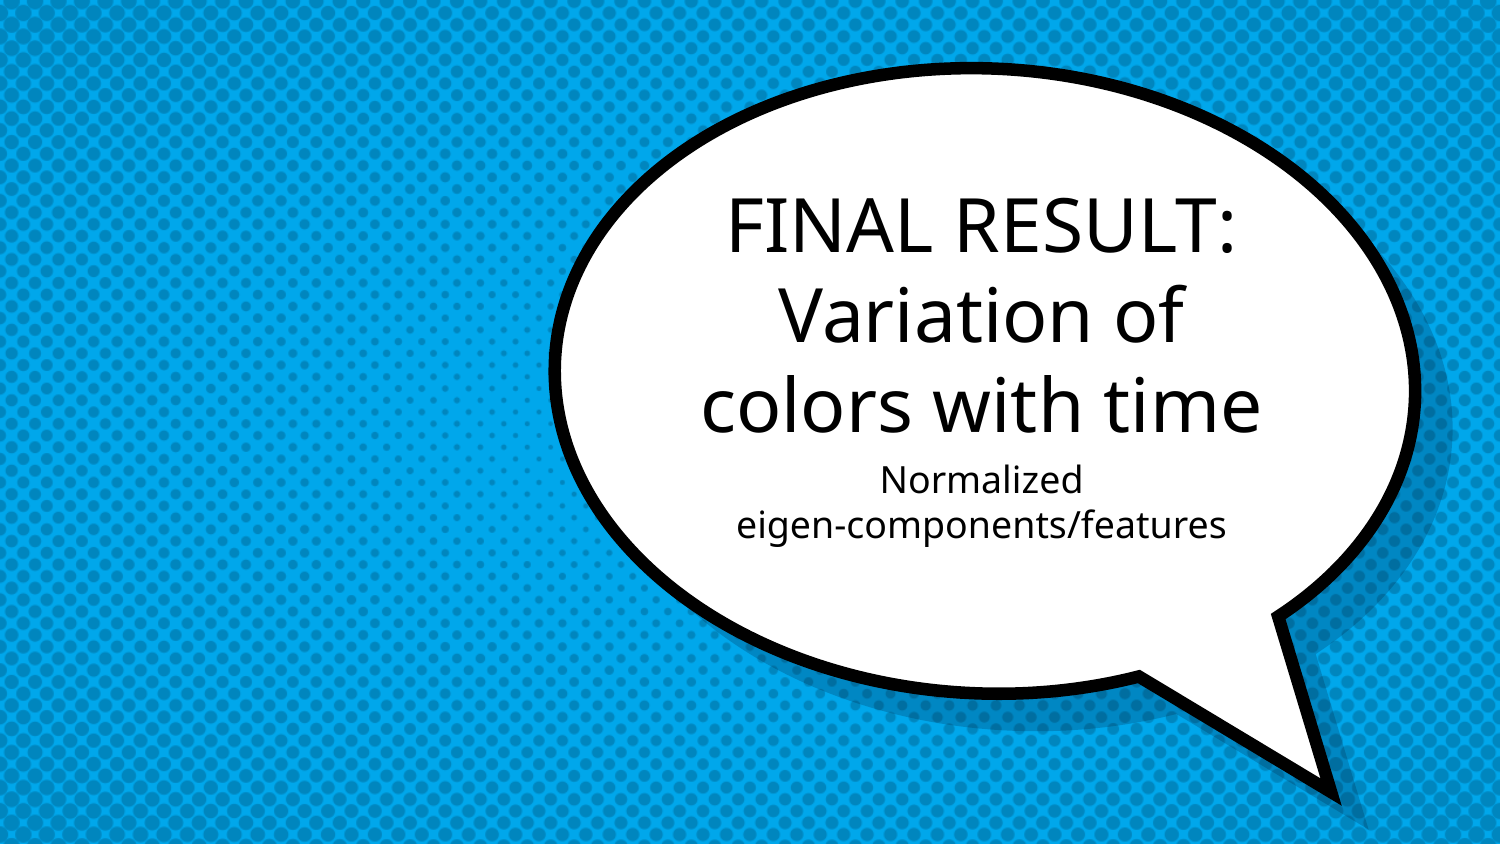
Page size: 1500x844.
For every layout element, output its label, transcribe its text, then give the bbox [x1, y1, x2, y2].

title FINAL RESULT: Variation of colors with time [672, 272, 1291, 440]
subtitle Normalized eigen-components/features [672, 440, 1291, 570]
